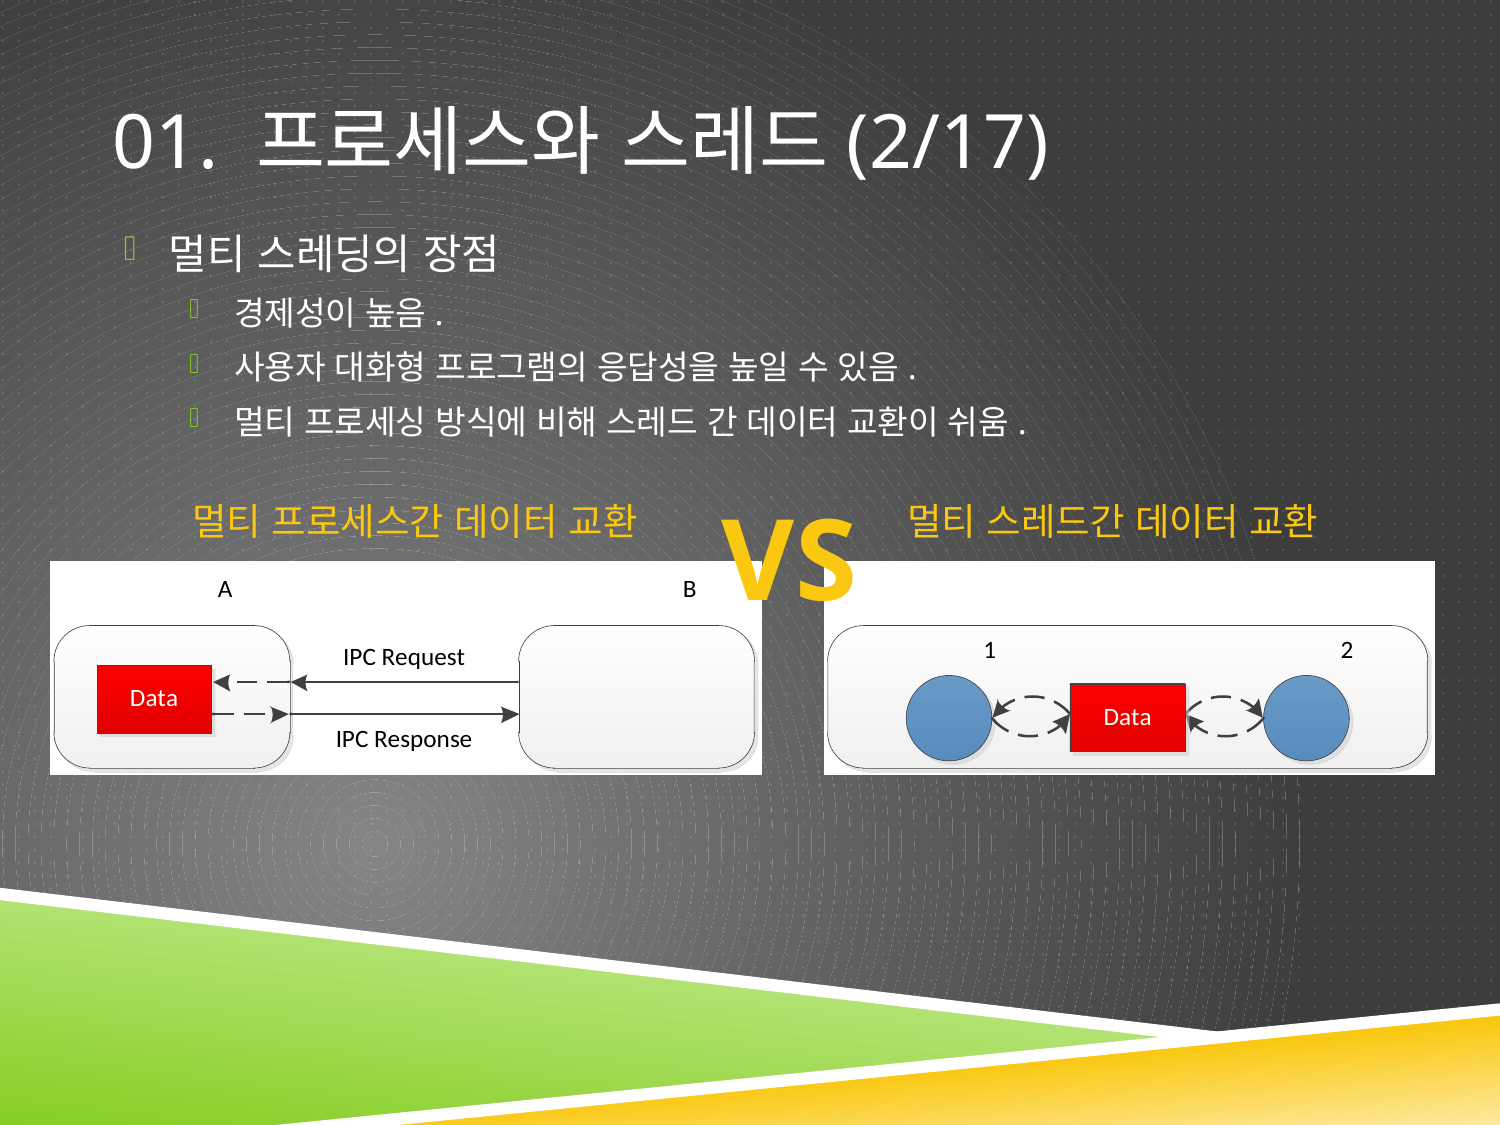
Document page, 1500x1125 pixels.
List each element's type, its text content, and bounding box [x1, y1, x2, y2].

list 멀티 스레딩의 장점 경제성이 높음. 사용자 대화형 프로그램의 응답성을 높일 수 있음. 멀티 프로세싱 방식에 비해 스레드 간 데이터 교환이 쉬움. [112, 631, 1388, 887]
title 01. 프로세스와 스레드(2/17) [112, 45, 1388, 219]
text_box 멀티 프로세스간 데이터 교환 [177, 490, 653, 551]
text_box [823, 561, 1436, 776]
list 멀티 스레딩의 장점 경제성이 높음. 사용자 대화형 프로그램의 응답성을 높일 수 있음. 멀티 프로세싱 방식에 비해 스레드 간 데이터 교환이 쉬움. [112, 219, 1388, 561]
text_box VS [706, 480, 873, 631]
text_box 멀티 스레드간 데이터 교환 [892, 490, 1334, 551]
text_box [50, 561, 762, 776]
